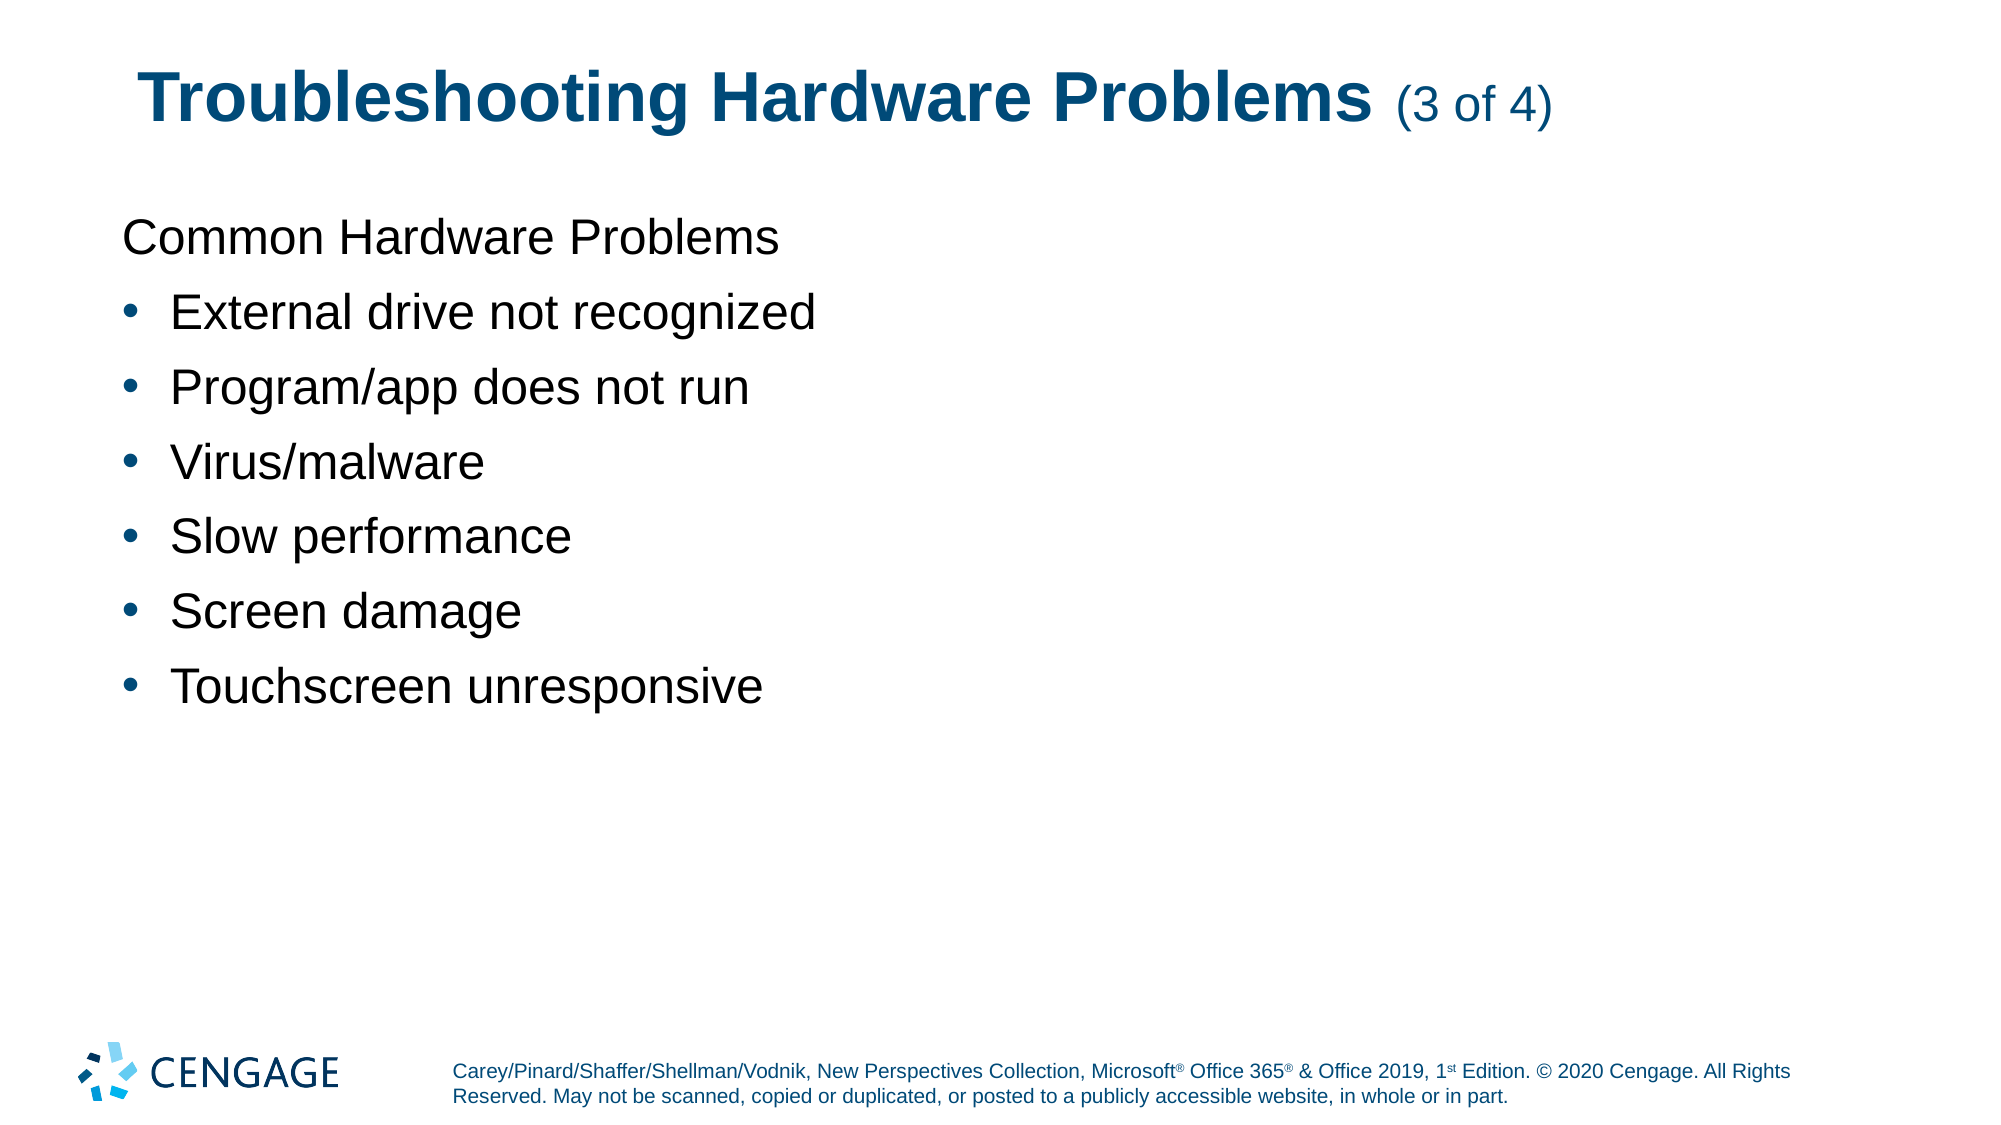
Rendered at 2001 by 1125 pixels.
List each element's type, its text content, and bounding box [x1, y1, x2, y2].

title Troubleshooting Hardware Problems (3 of 4) [137, 59, 1863, 171]
picture [78, 1042, 338, 1101]
list Common Hardware Problems External drive not recognized Program/app does not run Virus/malware Slow performance Screen damage Touchscreen unresponsive [121, 211, 1879, 914]
